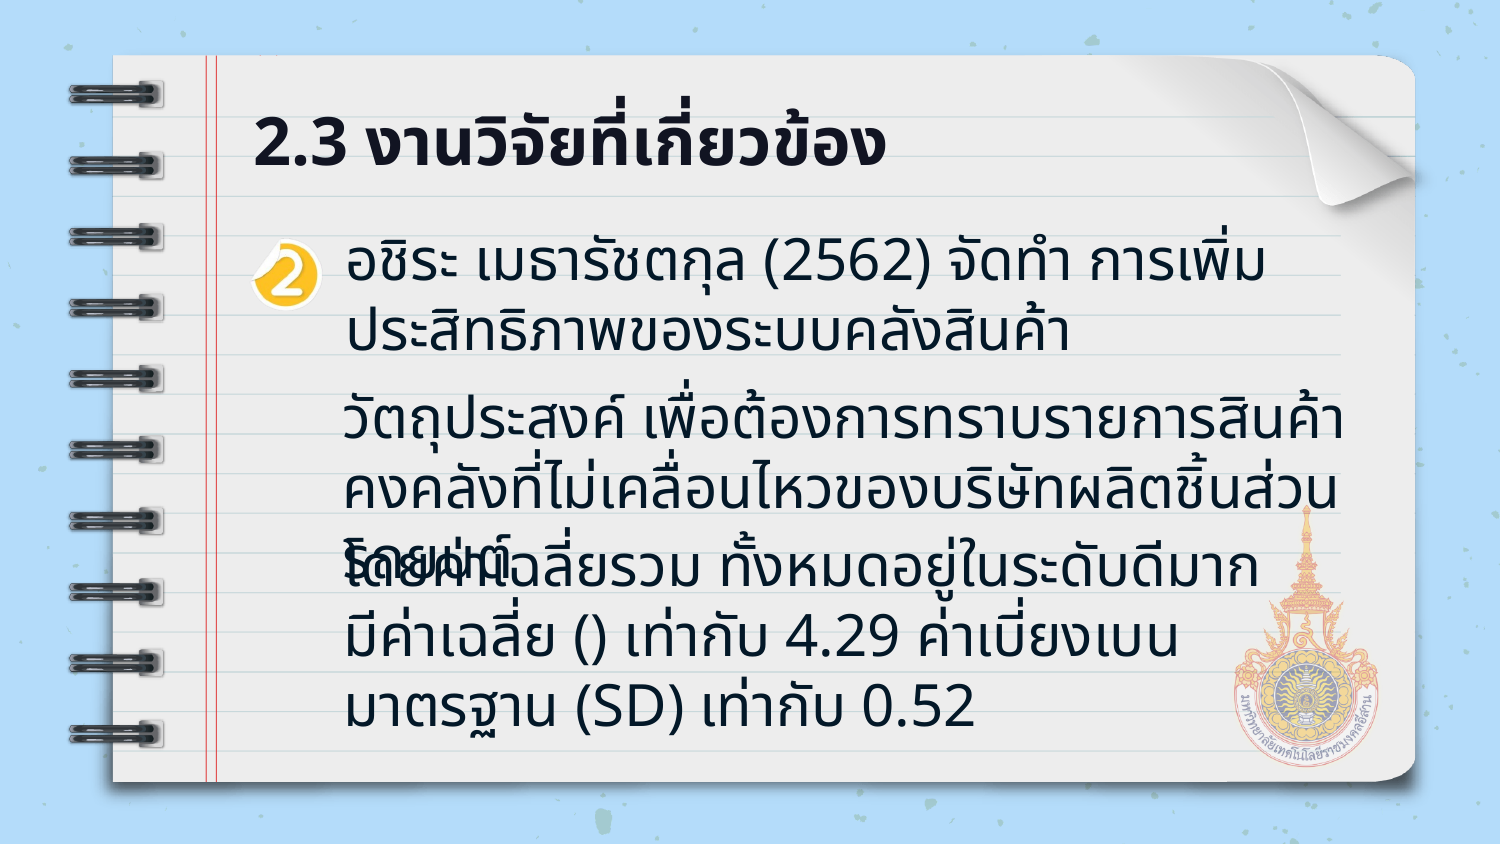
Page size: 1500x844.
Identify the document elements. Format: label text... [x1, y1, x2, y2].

picture [63, 22, 1437, 822]
text_box 2.3 งานวิจัยที่เกี่ยวข้อง [238, 83, 911, 167]
text_box อชิระ เมธารัชตกุล (2562) จัดทำ การเพิ่มประสิทธิภาพของระบบคลังสินค้า [330, 207, 1362, 356]
text_box วัตถุประสงค์ เพื่อต้องการทราบรายการสินค้าคงคลังที่ไม่เคลื่อนไหวของบริษัทผลิตชิ้นส่วนรถยนต์ [327, 365, 1371, 514]
